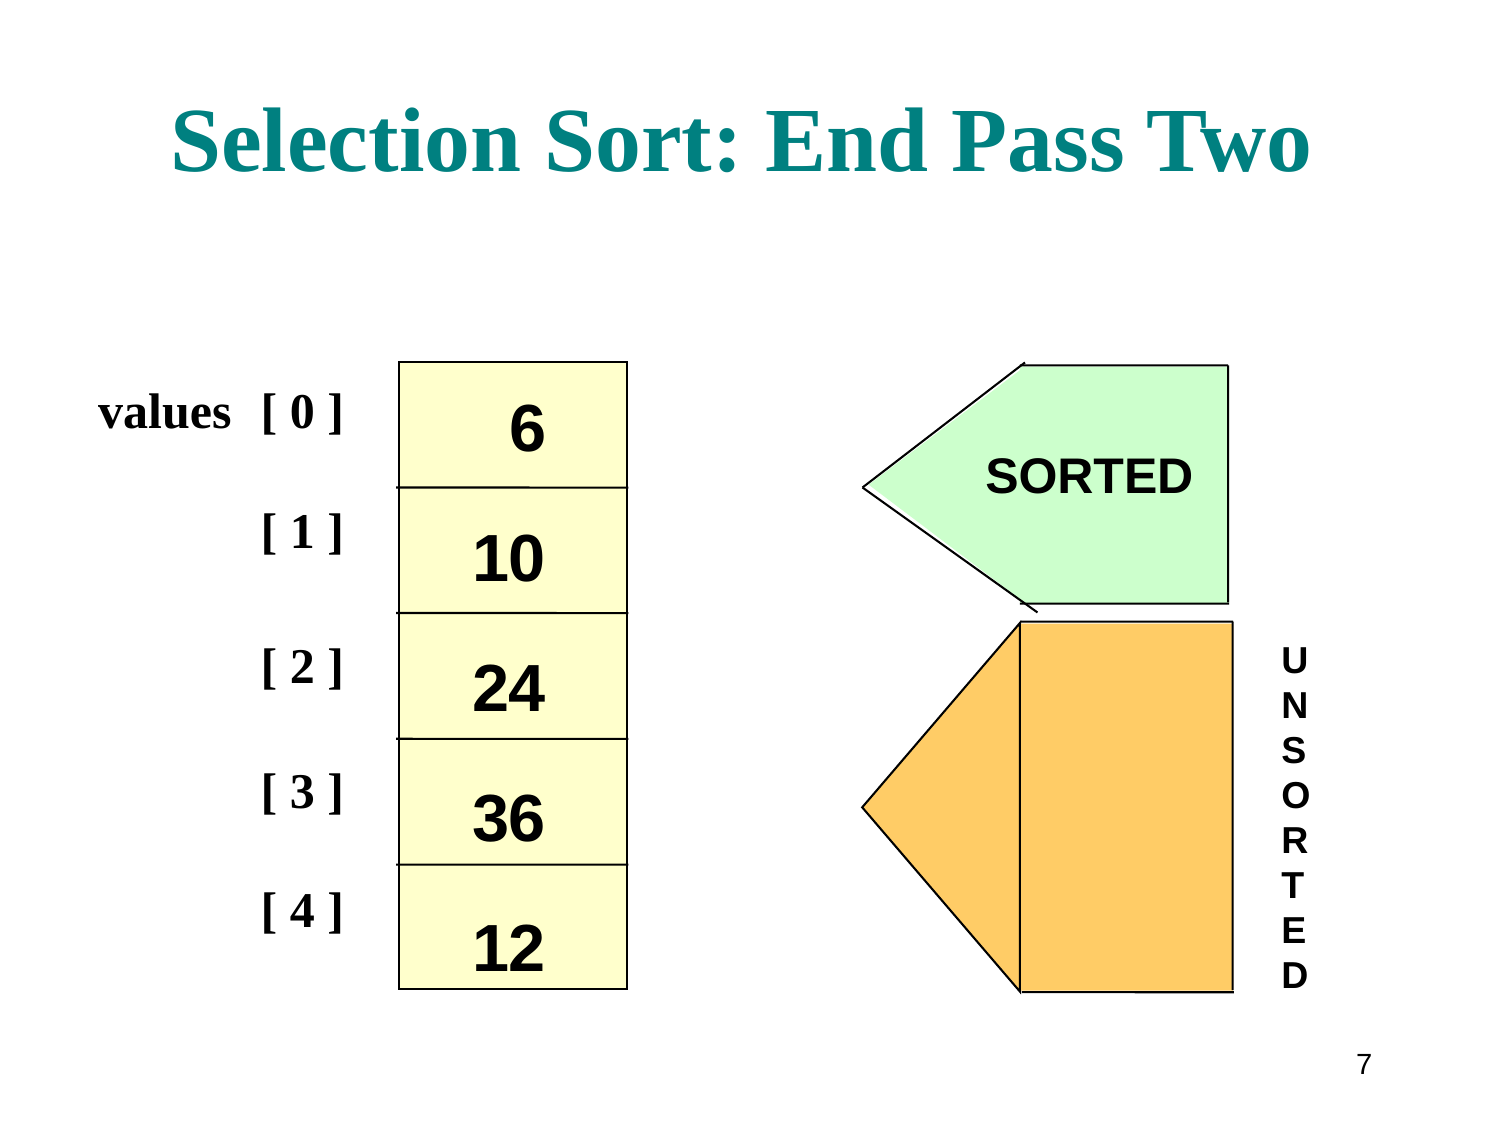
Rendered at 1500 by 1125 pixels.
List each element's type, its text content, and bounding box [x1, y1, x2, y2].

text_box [395, 362, 629, 990]
slide_number 7 [1287, 1024, 1388, 1101]
title Selection Sort: End Pass Two [132, 9, 1376, 198]
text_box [862, 362, 1230, 613]
text_box values [ 0 ] [ 1 ] [ 2 ] [ 3 ] [ 4 ] [83, 265, 448, 946]
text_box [861, 621, 1235, 993]
text_box U N S O R T E D [1266, 628, 1326, 1004]
